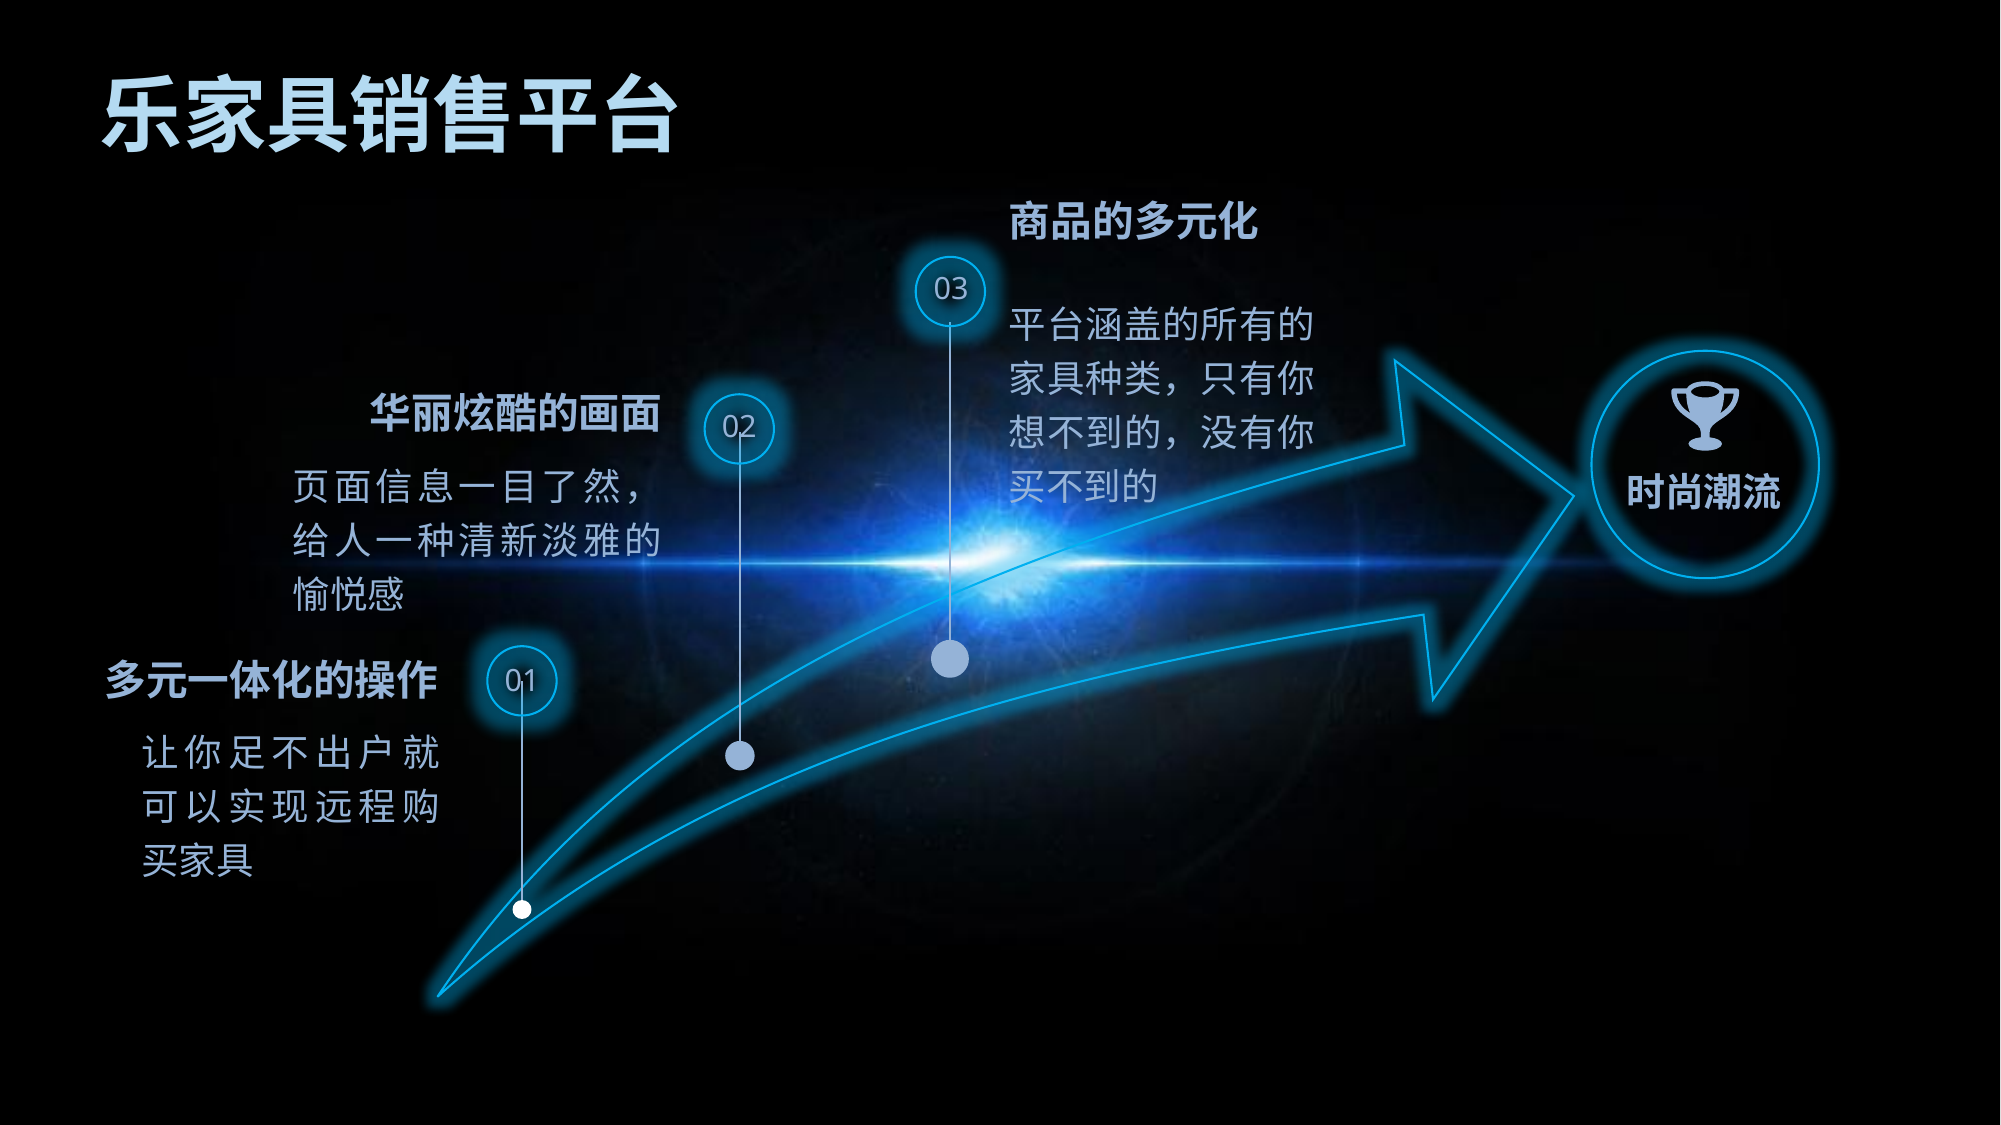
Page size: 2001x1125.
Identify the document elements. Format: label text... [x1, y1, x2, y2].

text_box 页面信息一目了然，给人一种清新淡雅的愉悦感 [292, 454, 663, 557]
text_box [915, 256, 986, 327]
text_box 02 [718, 403, 761, 455]
text_box [931, 639, 969, 678]
text_box [437, 360, 1574, 997]
text_box 华丽炫酷的画面 [256, 381, 663, 449]
text_box 让你足不出户就可以实现远程购买家具 [126, 712, 455, 815]
text_box [512, 900, 532, 919]
text_box 多元一体化的操作 [58, 645, 454, 713]
text_box [487, 646, 557, 708]
text_box [1591, 350, 1819, 579]
text_box [1671, 381, 1740, 451]
text_box 时尚潮流 [1620, 460, 1788, 528]
text_box [501, 709, 543, 716]
text_box 平台涵盖的所有的家具种类，只有你想不到的，没有你买不到的 [1008, 292, 1316, 395]
text_box 商品的多元化 [1008, 189, 1314, 257]
text_box 乐家具销售平台 [85, 54, 803, 170]
text_box [725, 740, 755, 771]
picture [0, 0, 2001, 1125]
text_box 01 [500, 657, 544, 709]
text_box [704, 394, 774, 464]
text_box 03 [929, 266, 973, 317]
